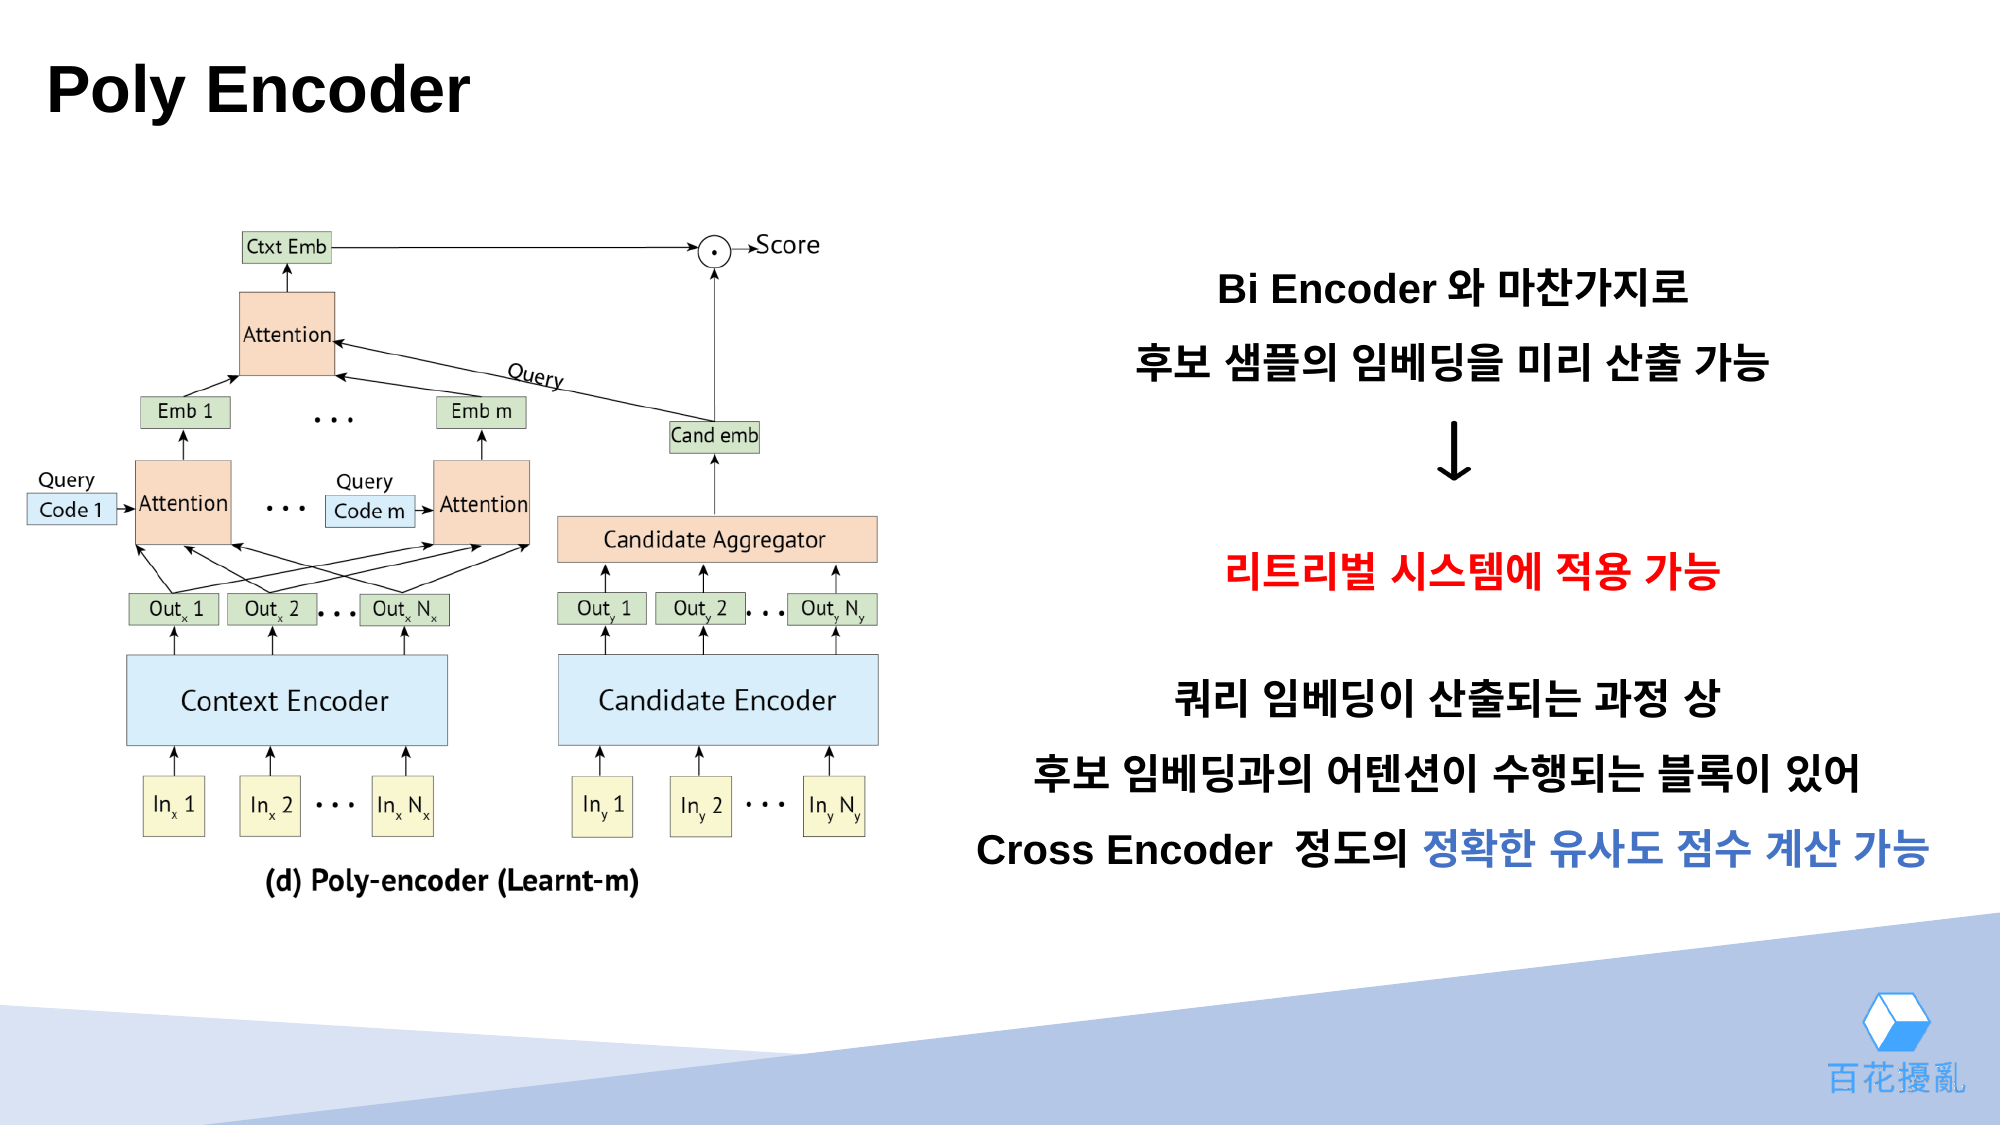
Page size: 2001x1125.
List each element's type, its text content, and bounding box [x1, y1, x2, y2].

picture [1407, 403, 1502, 499]
text_box 쿼리 임베딩이 산출되는 과정 상 후보 임베딩과의 어텐션이 수행되는 블록이 있어 Cross Encoder 정도의 정확한 유사도 점수 계산 가능 [909, 640, 1998, 881]
text_box [0, 1003, 800, 1125]
picture [1811, 958, 1984, 1125]
text_box 리트리벌 시스템에 적용 가능 [1134, 538, 1812, 604]
text_box [193, 911, 2000, 1125]
text_box Bi Encoder와 마찬가지로 후보 샘플의 임베딩을 미리 산출 가능 [1083, 229, 1824, 395]
text_box Poly Encoder [31, 37, 1443, 133]
picture [15, 197, 896, 899]
